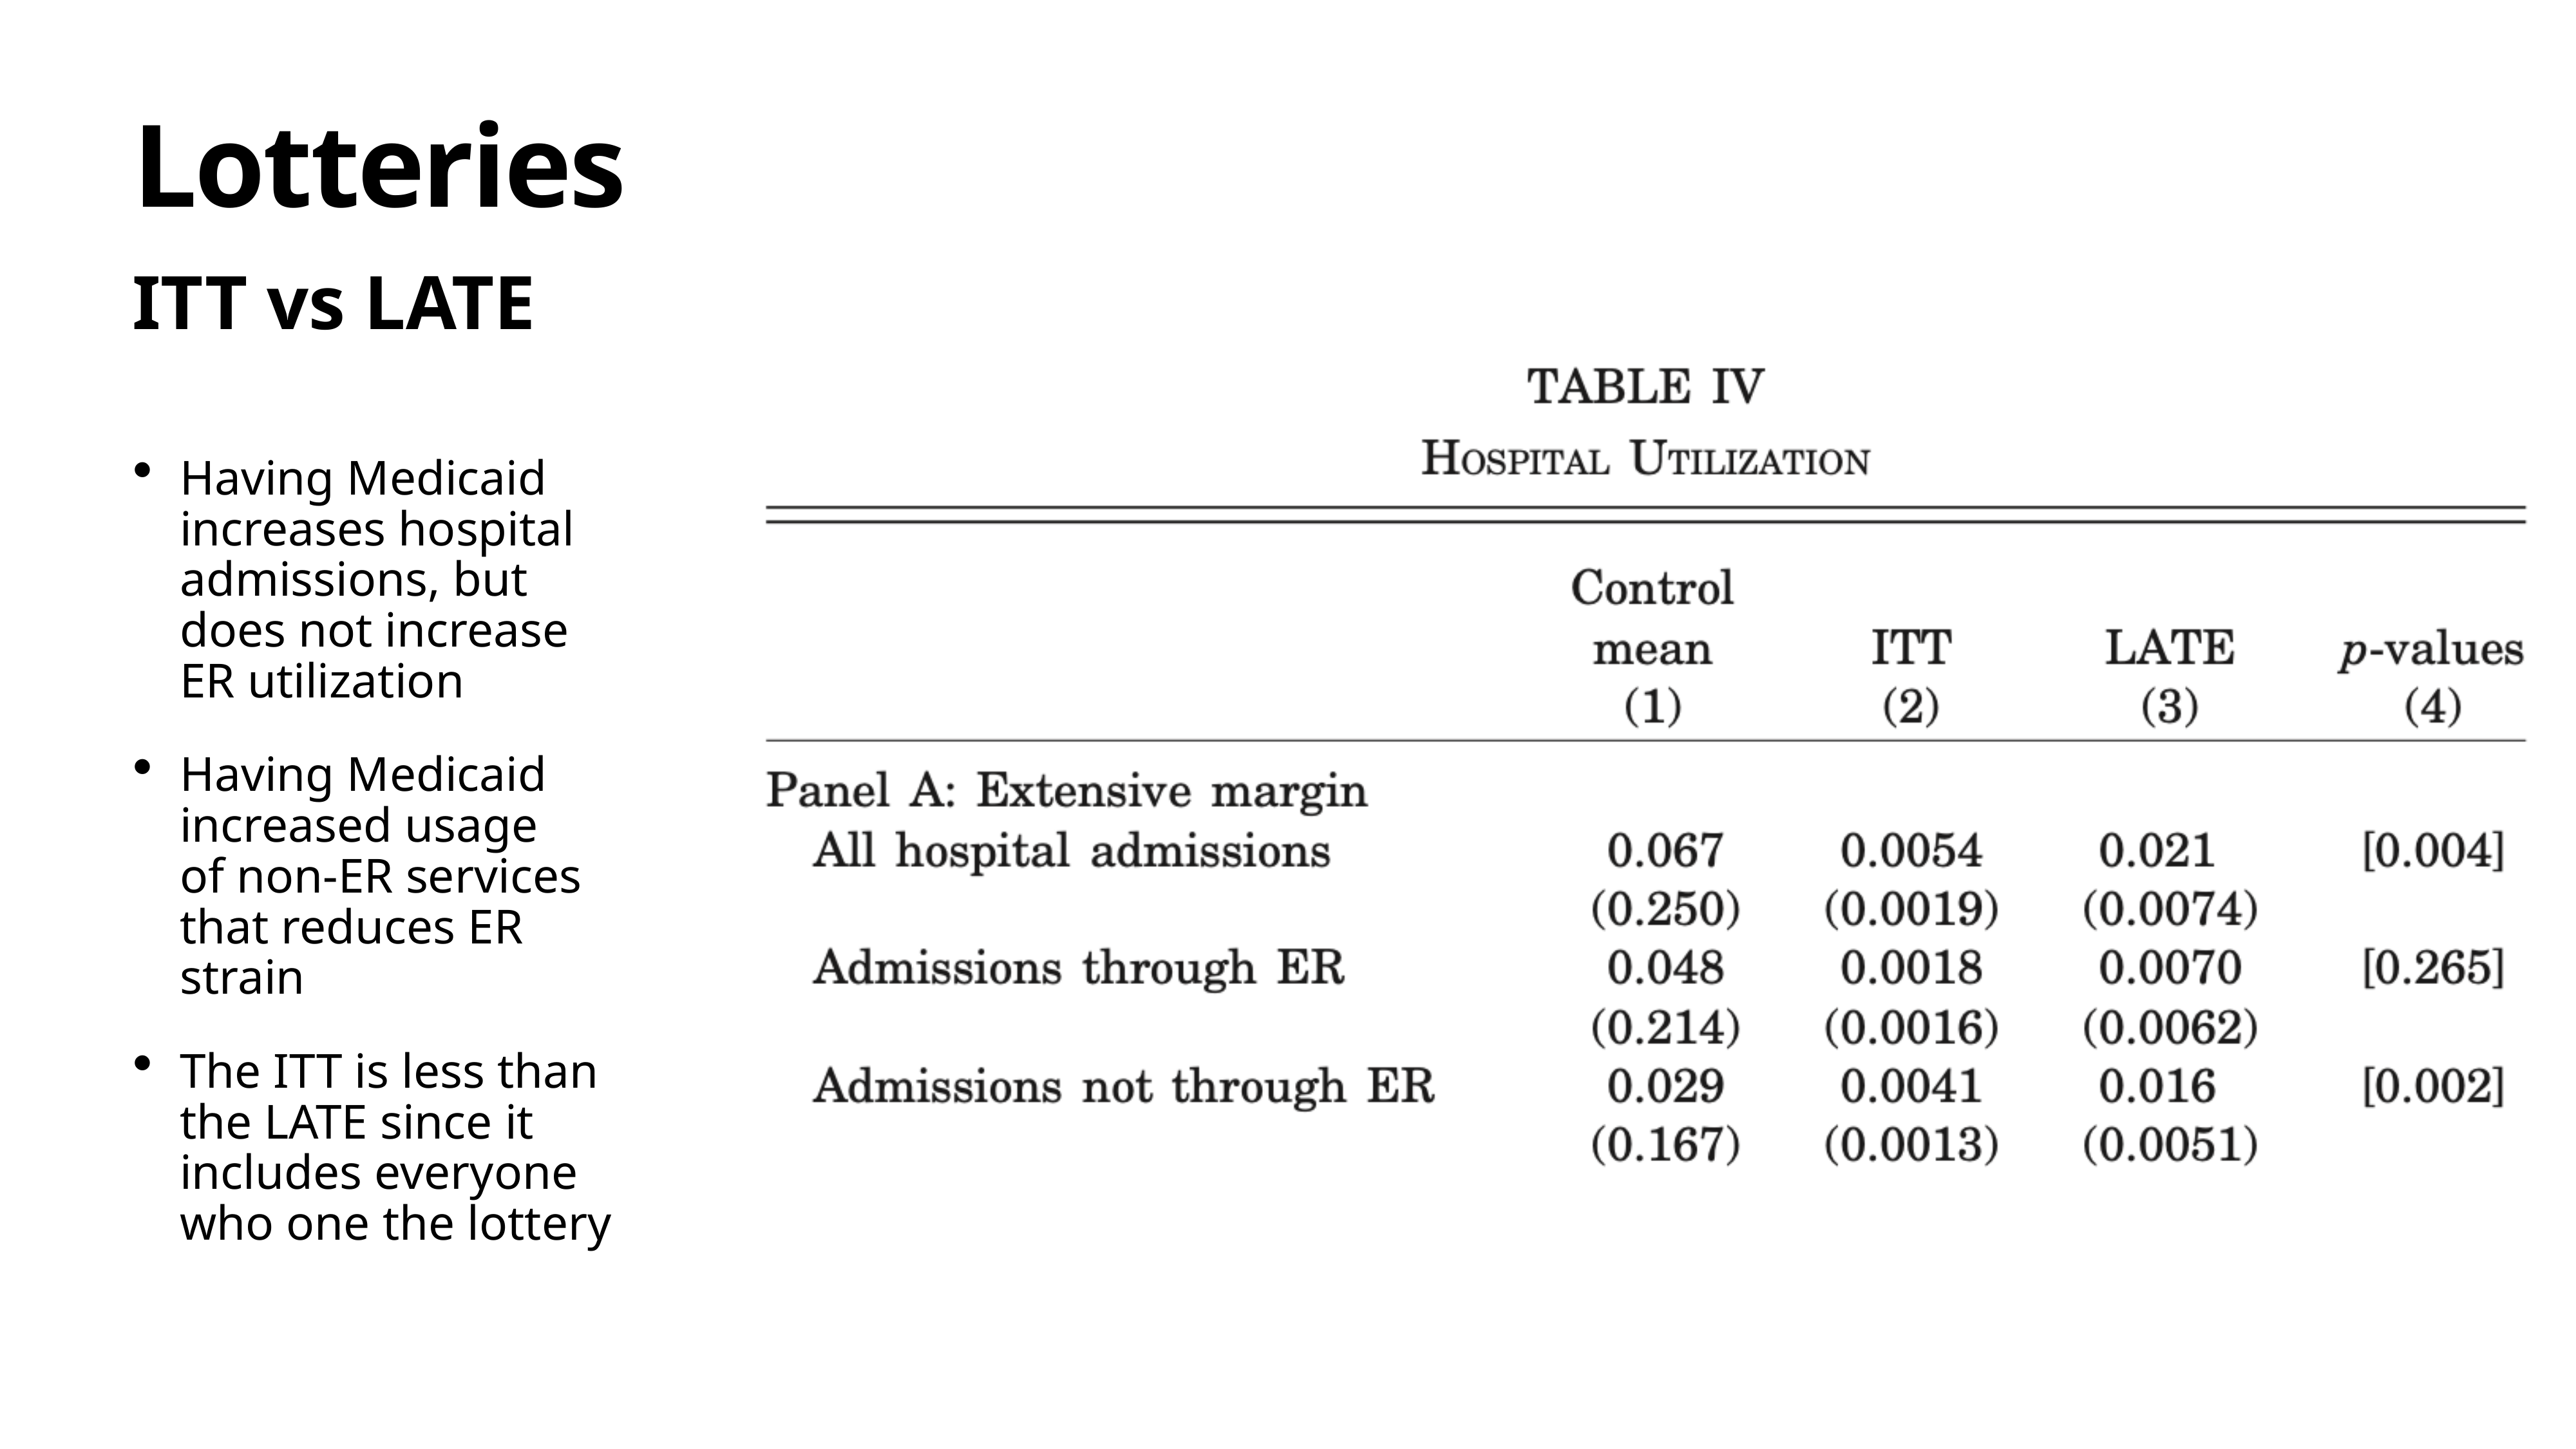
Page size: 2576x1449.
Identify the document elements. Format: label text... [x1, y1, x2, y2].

title Lotteries [127, 113, 2449, 250]
list ITT vs LATE [127, 250, 2449, 350]
list Having Medicaid increases hospital admissions, but does not increase ER utilization Having Medicaid increased usage of non-ER services that reduces ER strain The ITT is less than the LATE since it includes everyone who one the lottery [127, 448, 2449, 1321]
picture [737, 355, 2576, 1175]
